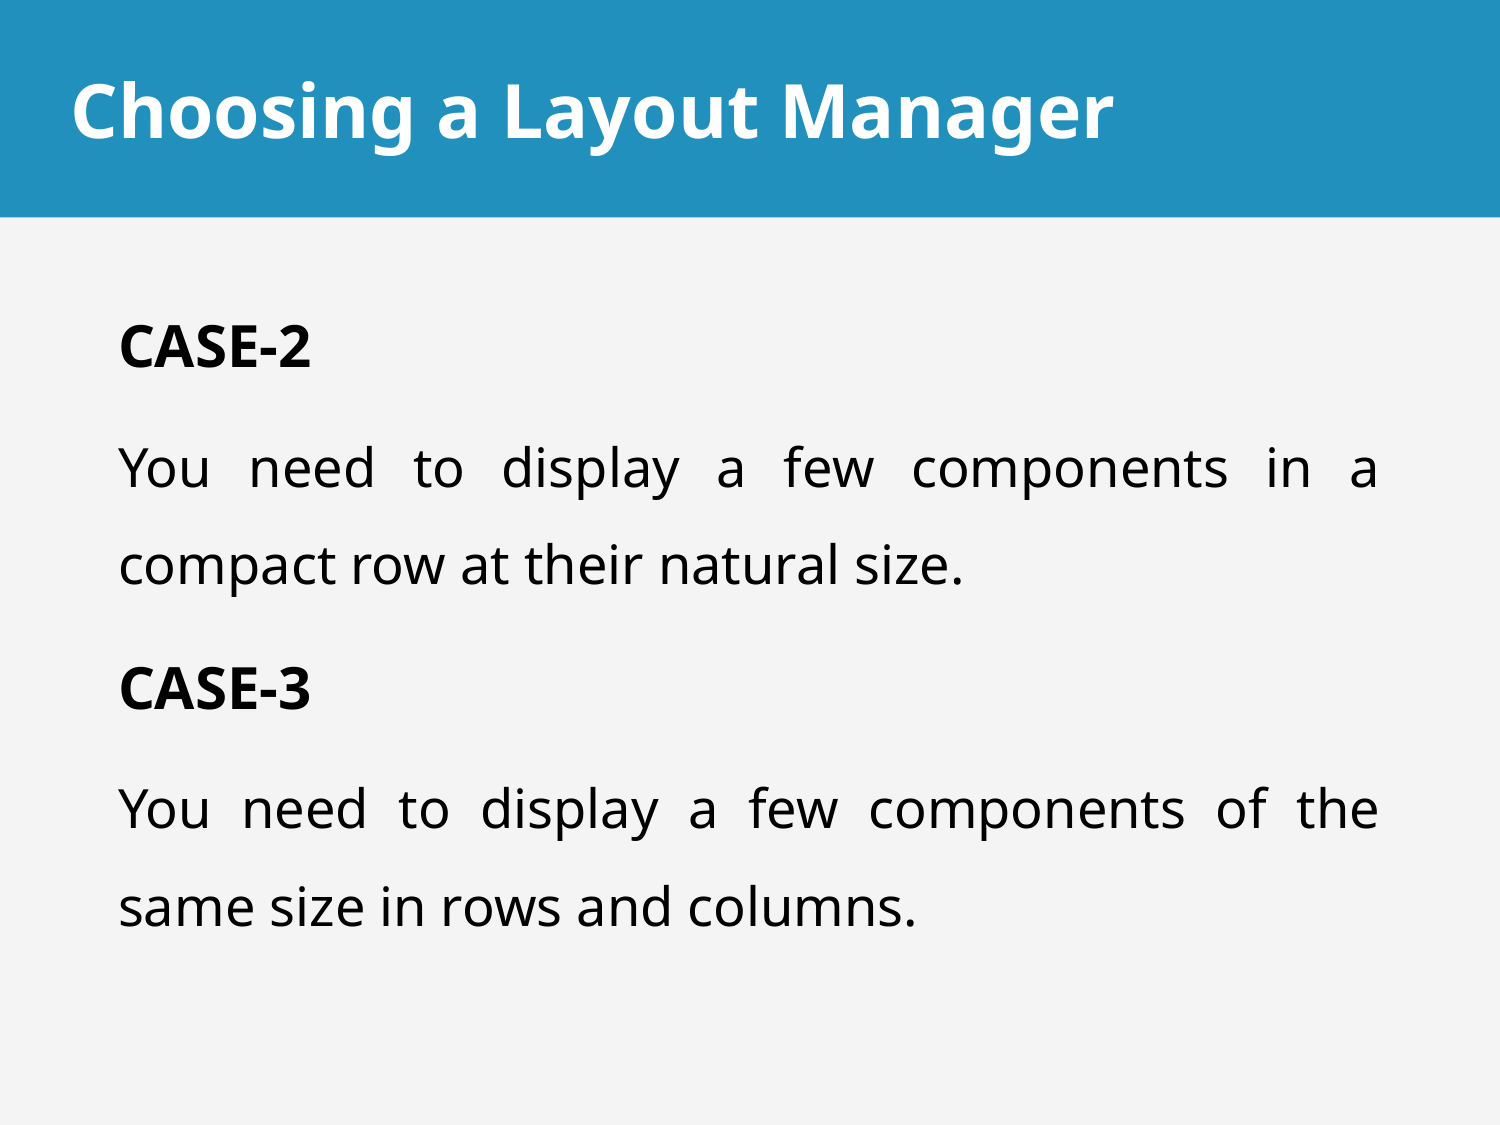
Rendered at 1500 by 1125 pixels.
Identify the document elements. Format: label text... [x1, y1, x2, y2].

list CASE-2 You need to display a few components in a compact row at their natural size. CASE-3 You need to display a few components of the same size in rows and columns. [103, 267, 1397, 1089]
title Choosing a Layout Manager [55, 0, 1350, 218]
